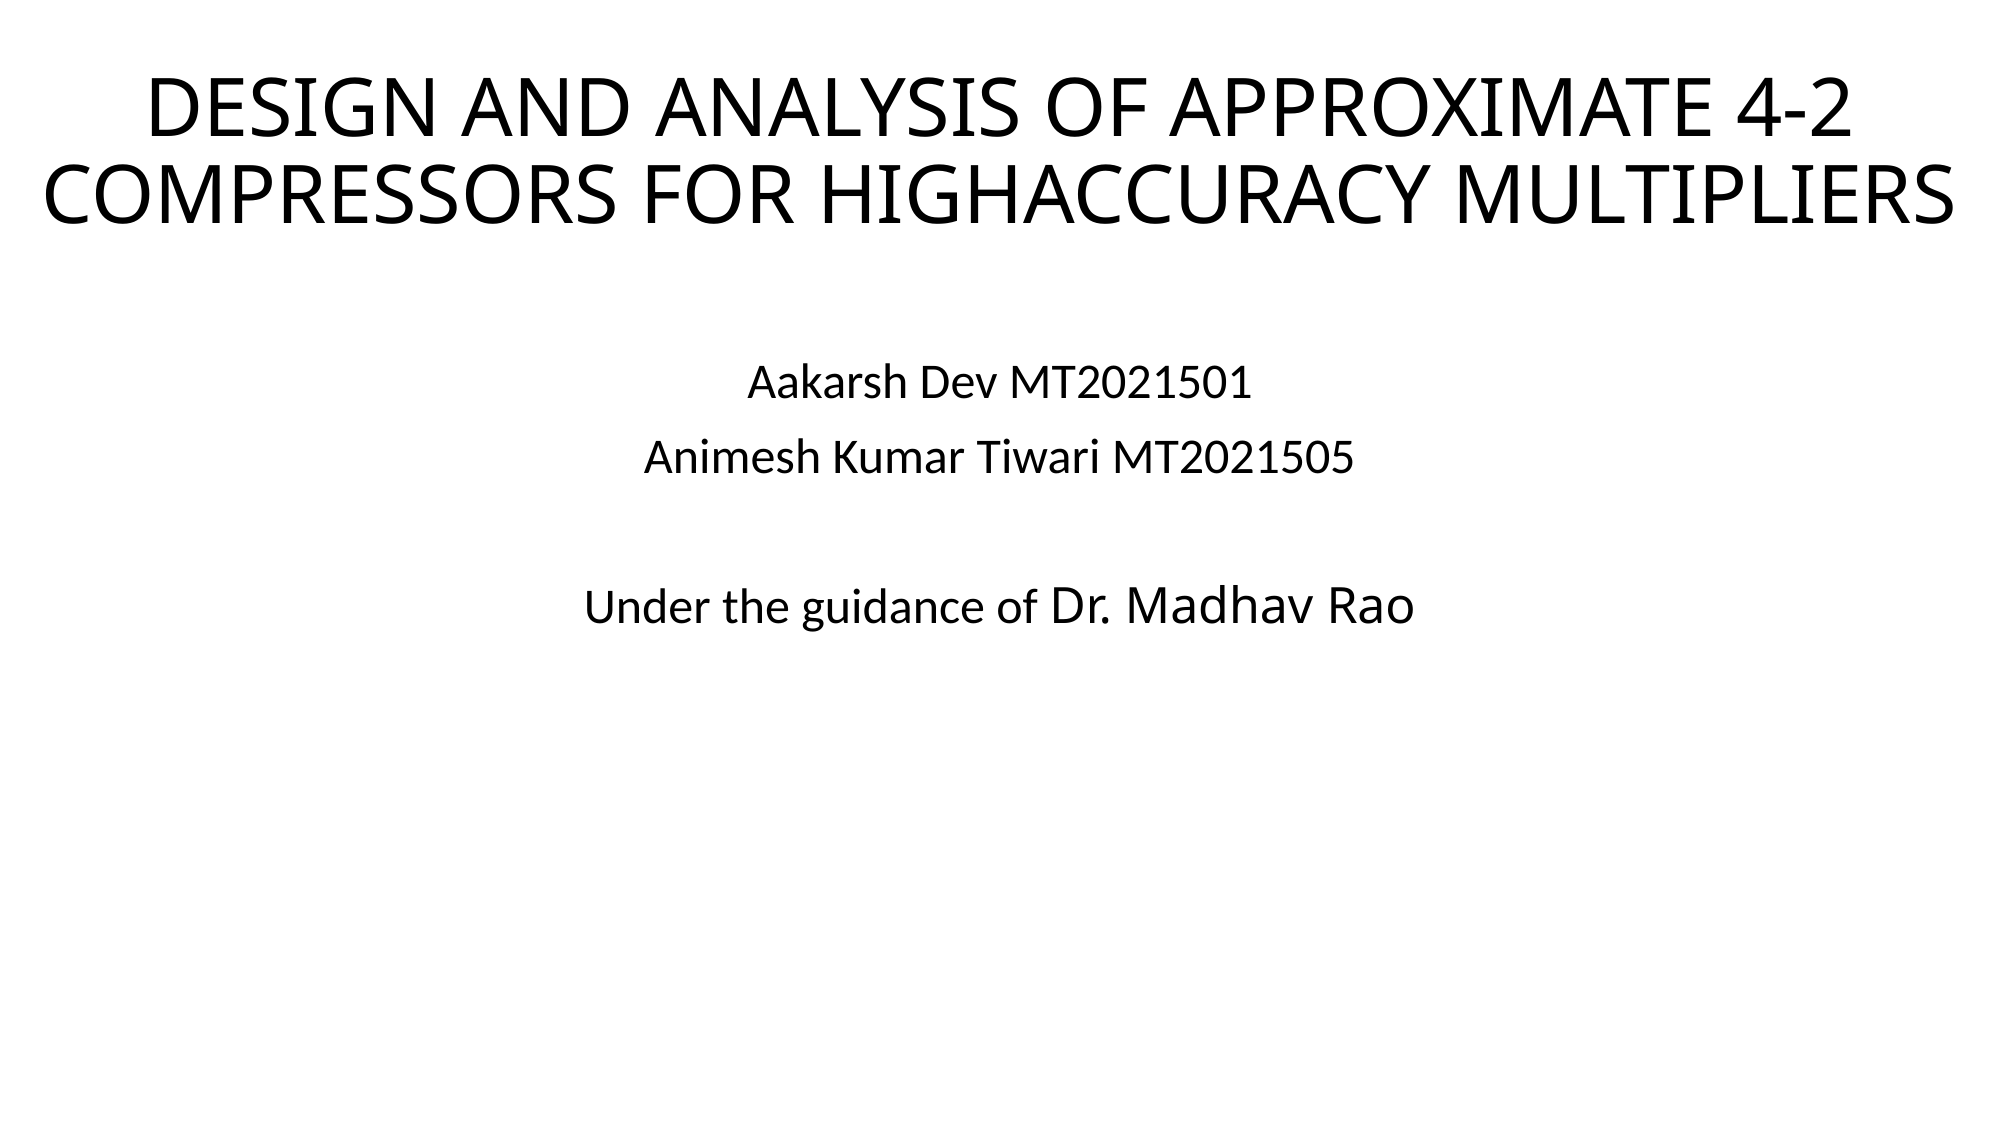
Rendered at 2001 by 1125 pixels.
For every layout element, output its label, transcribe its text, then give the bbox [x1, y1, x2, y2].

subtitle Aakarsh Dev MT2021501 Animesh Kumar Tiwari MT2021505 Under the guidance of Dr. Madhav Rao [0, 348, 2000, 1125]
title DESIGN AND ANALYSIS OF APPROXIMATE 4-2 COMPRESSORS FOR HIGHACCURACY MULTIPLIERS [0, 0, 2000, 249]
